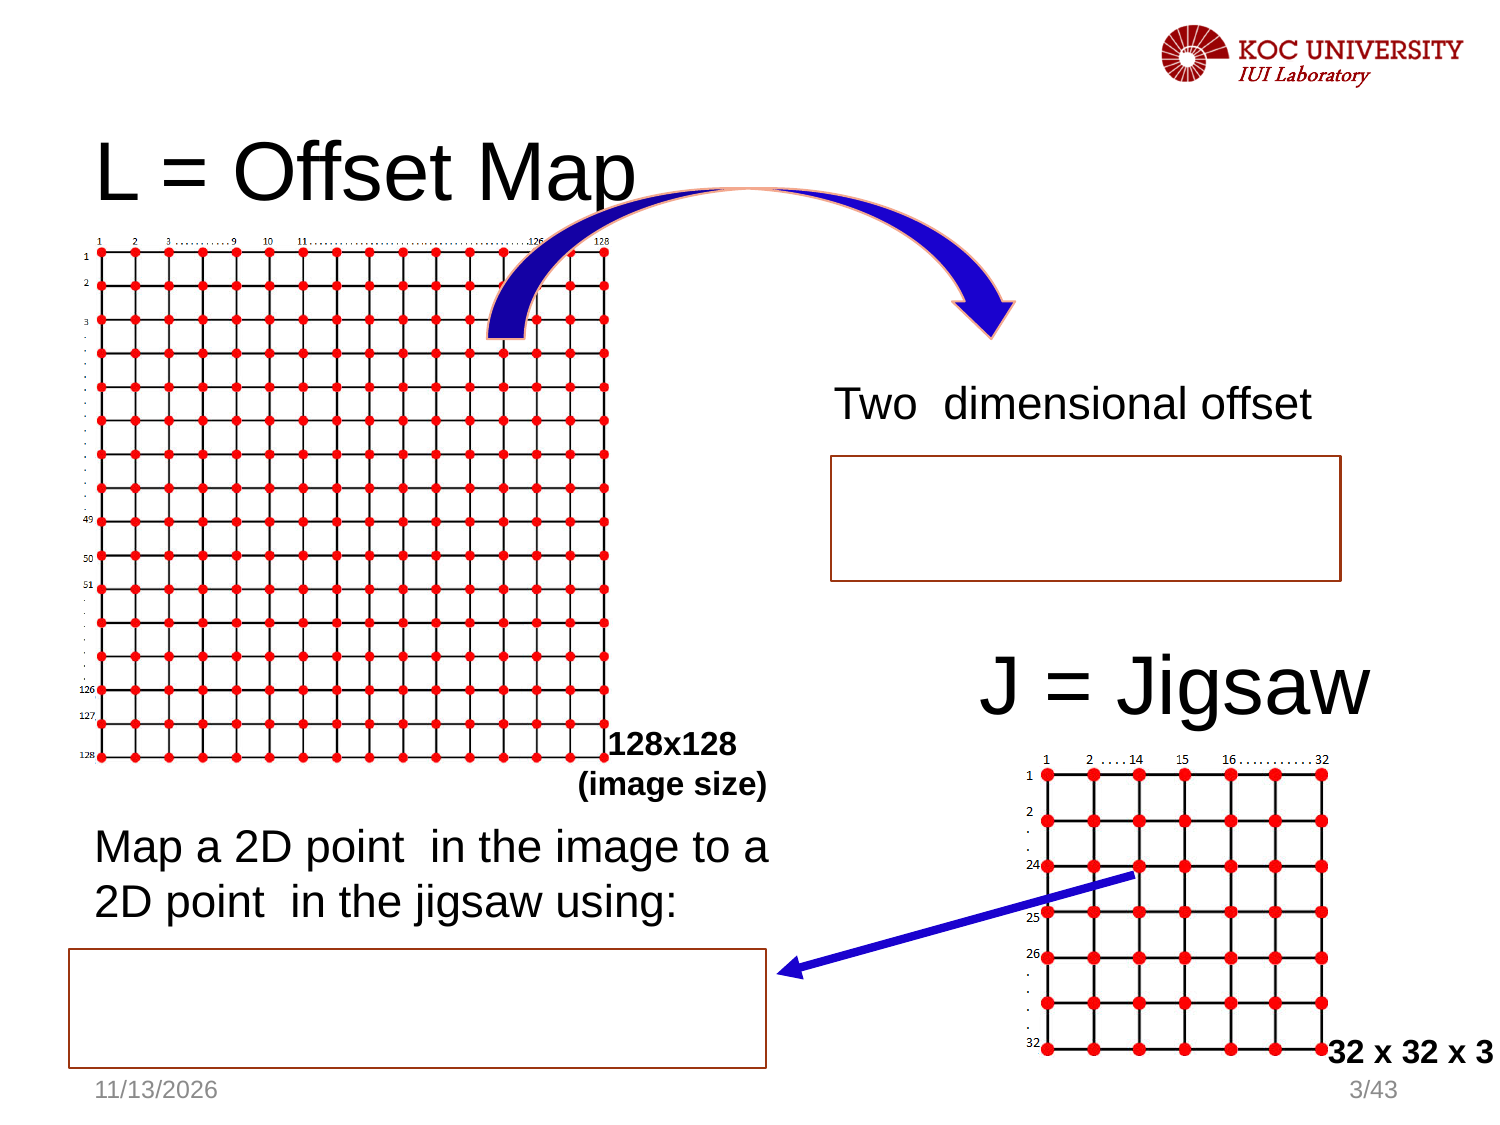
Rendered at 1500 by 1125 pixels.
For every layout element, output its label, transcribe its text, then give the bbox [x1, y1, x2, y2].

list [79, 231, 619, 774]
picture [1021, 749, 1340, 1065]
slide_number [79, 1069, 417, 1119]
text_box J = Jigsaw [964, 623, 1386, 739]
text_box 128x128 (image size) [537, 714, 808, 810]
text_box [775, 874, 1135, 975]
text_box [68, 948, 767, 1069]
slide_number 3/43 [1075, 1074, 1414, 1119]
text_box [830, 455, 1342, 582]
picture [1160, 23, 1465, 91]
text_box [561, 187, 1017, 341]
text_box 32 x 32 x 3 [1308, 1023, 1500, 1078]
title L = Offset Map [79, 85, 1428, 232]
